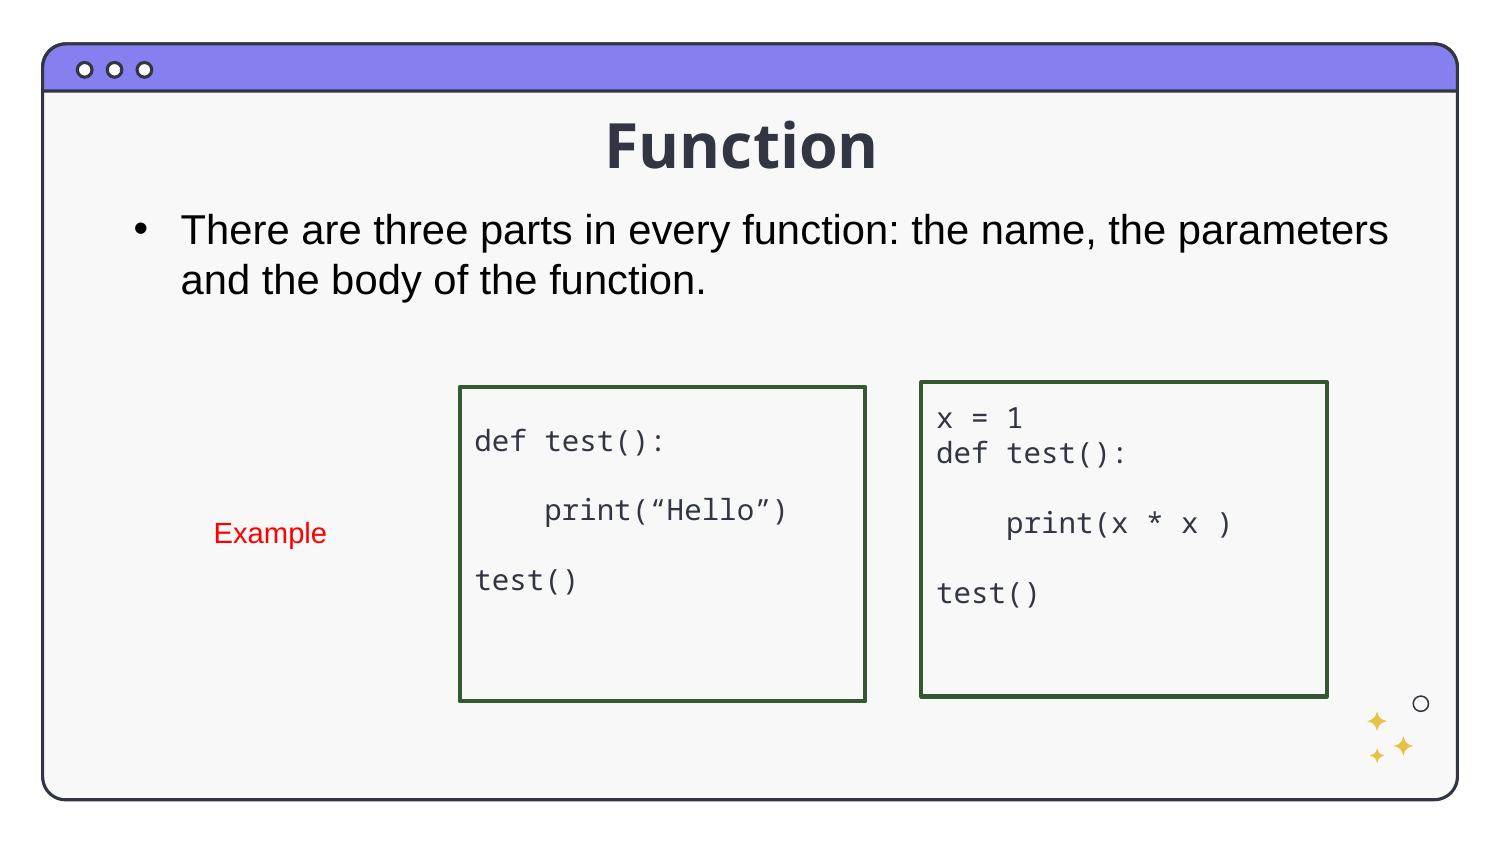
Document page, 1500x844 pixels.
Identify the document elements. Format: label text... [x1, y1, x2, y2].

title Function [43, 80, 1457, 174]
text_box x = 1 def test(): print(x * x ) test() [919, 380, 1329, 699]
text_box Example [198, 506, 380, 557]
text_box def test(): print(“Hello”) test() [458, 385, 867, 703]
text_box There are three parts in every function: the name, the parameters and the body of the function. [118, 195, 1441, 311]
